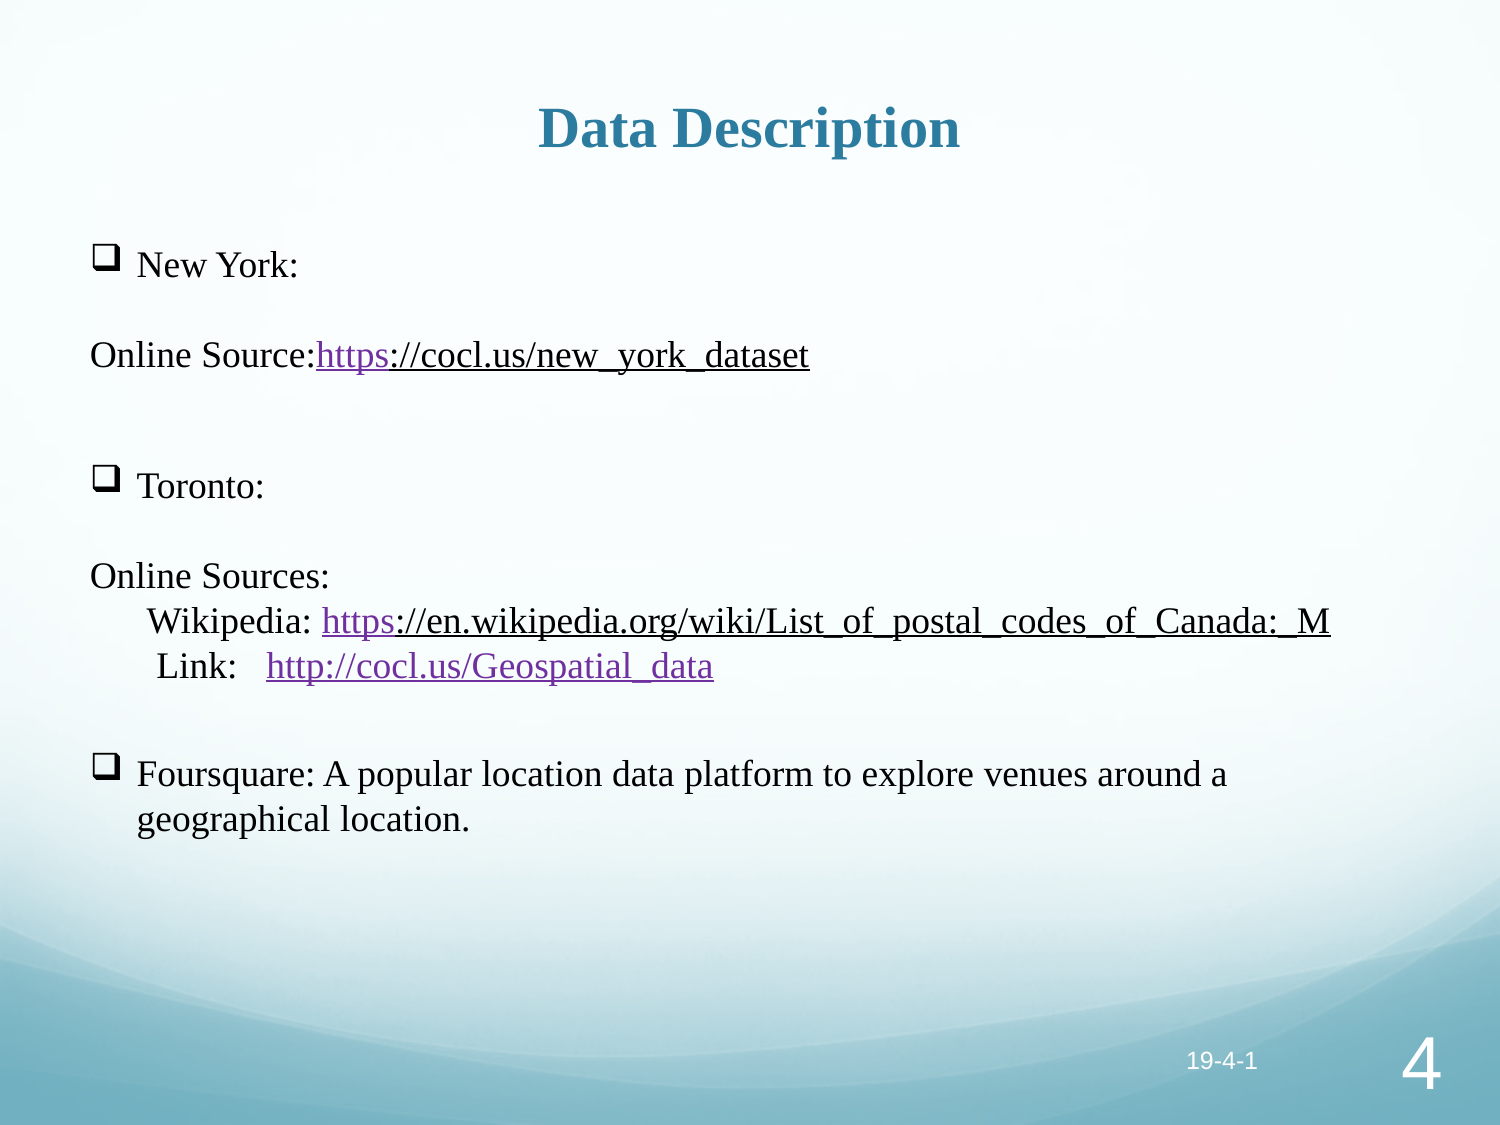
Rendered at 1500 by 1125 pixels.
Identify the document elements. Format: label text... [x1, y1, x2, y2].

text_box New York: Online Source:https://cocl.us/new_york_dataset [74, 232, 1011, 428]
text_box Foursquare: A popular location data platform to explore venues around a geographical location. [74, 741, 1395, 846]
title Data Description [90, 17, 1410, 237]
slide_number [923, 1029, 1274, 1090]
slide_number 4 [1295, 1029, 1459, 1090]
text_box Toronto: Online Sources: Wikipedia: https://en.wikipedia.org/wiki/List_of_postal_codes_of_Canada:_M Link: http://cocl.us/Geospatial_data [74, 453, 1441, 739]
